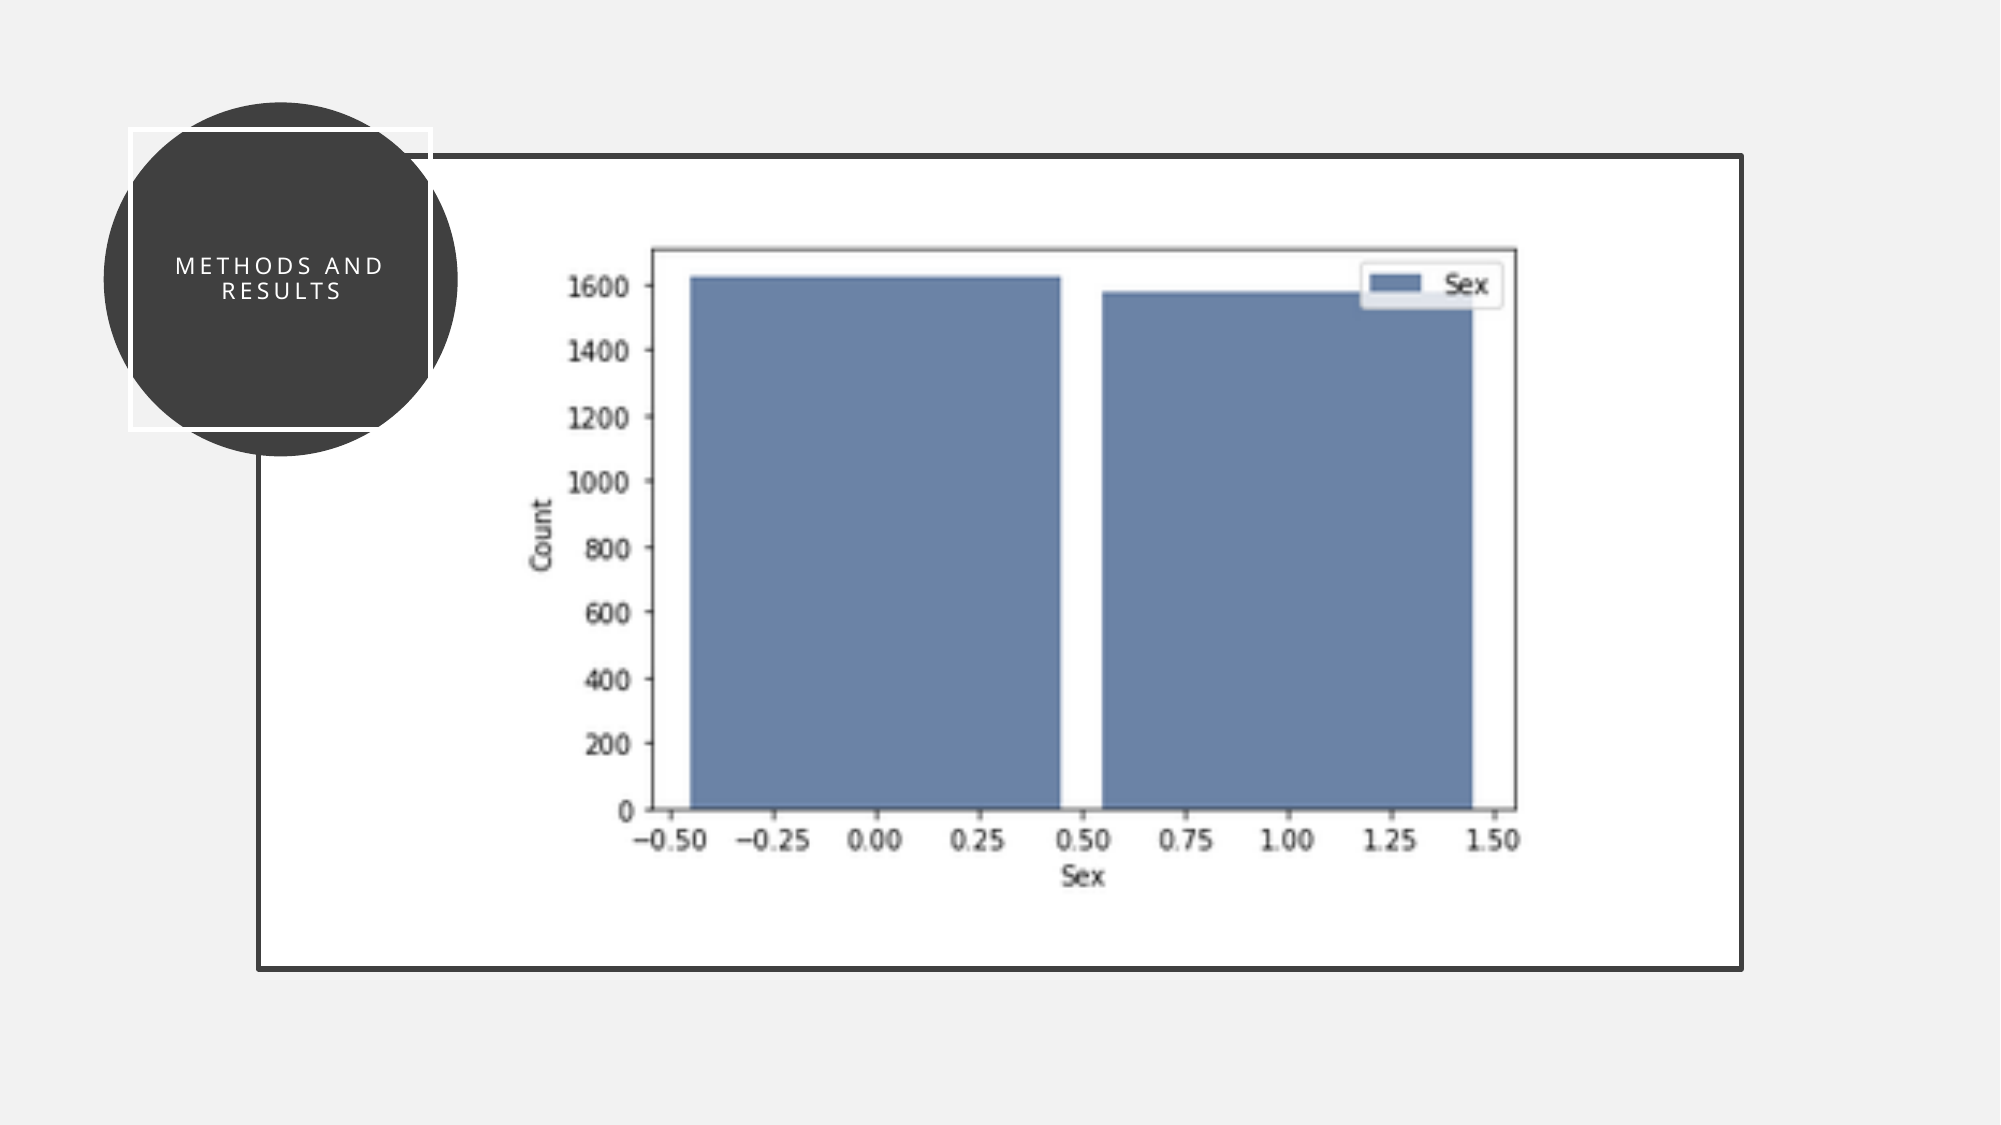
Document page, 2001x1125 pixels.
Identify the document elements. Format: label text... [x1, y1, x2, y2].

title Methods and results [128, 127, 433, 432]
text_box [257, 155, 1742, 970]
text_box [188, 101, 373, 127]
text_box [102, 187, 128, 371]
text_box [433, 187, 459, 372]
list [504, 208, 1570, 917]
text_box [189, 432, 373, 458]
